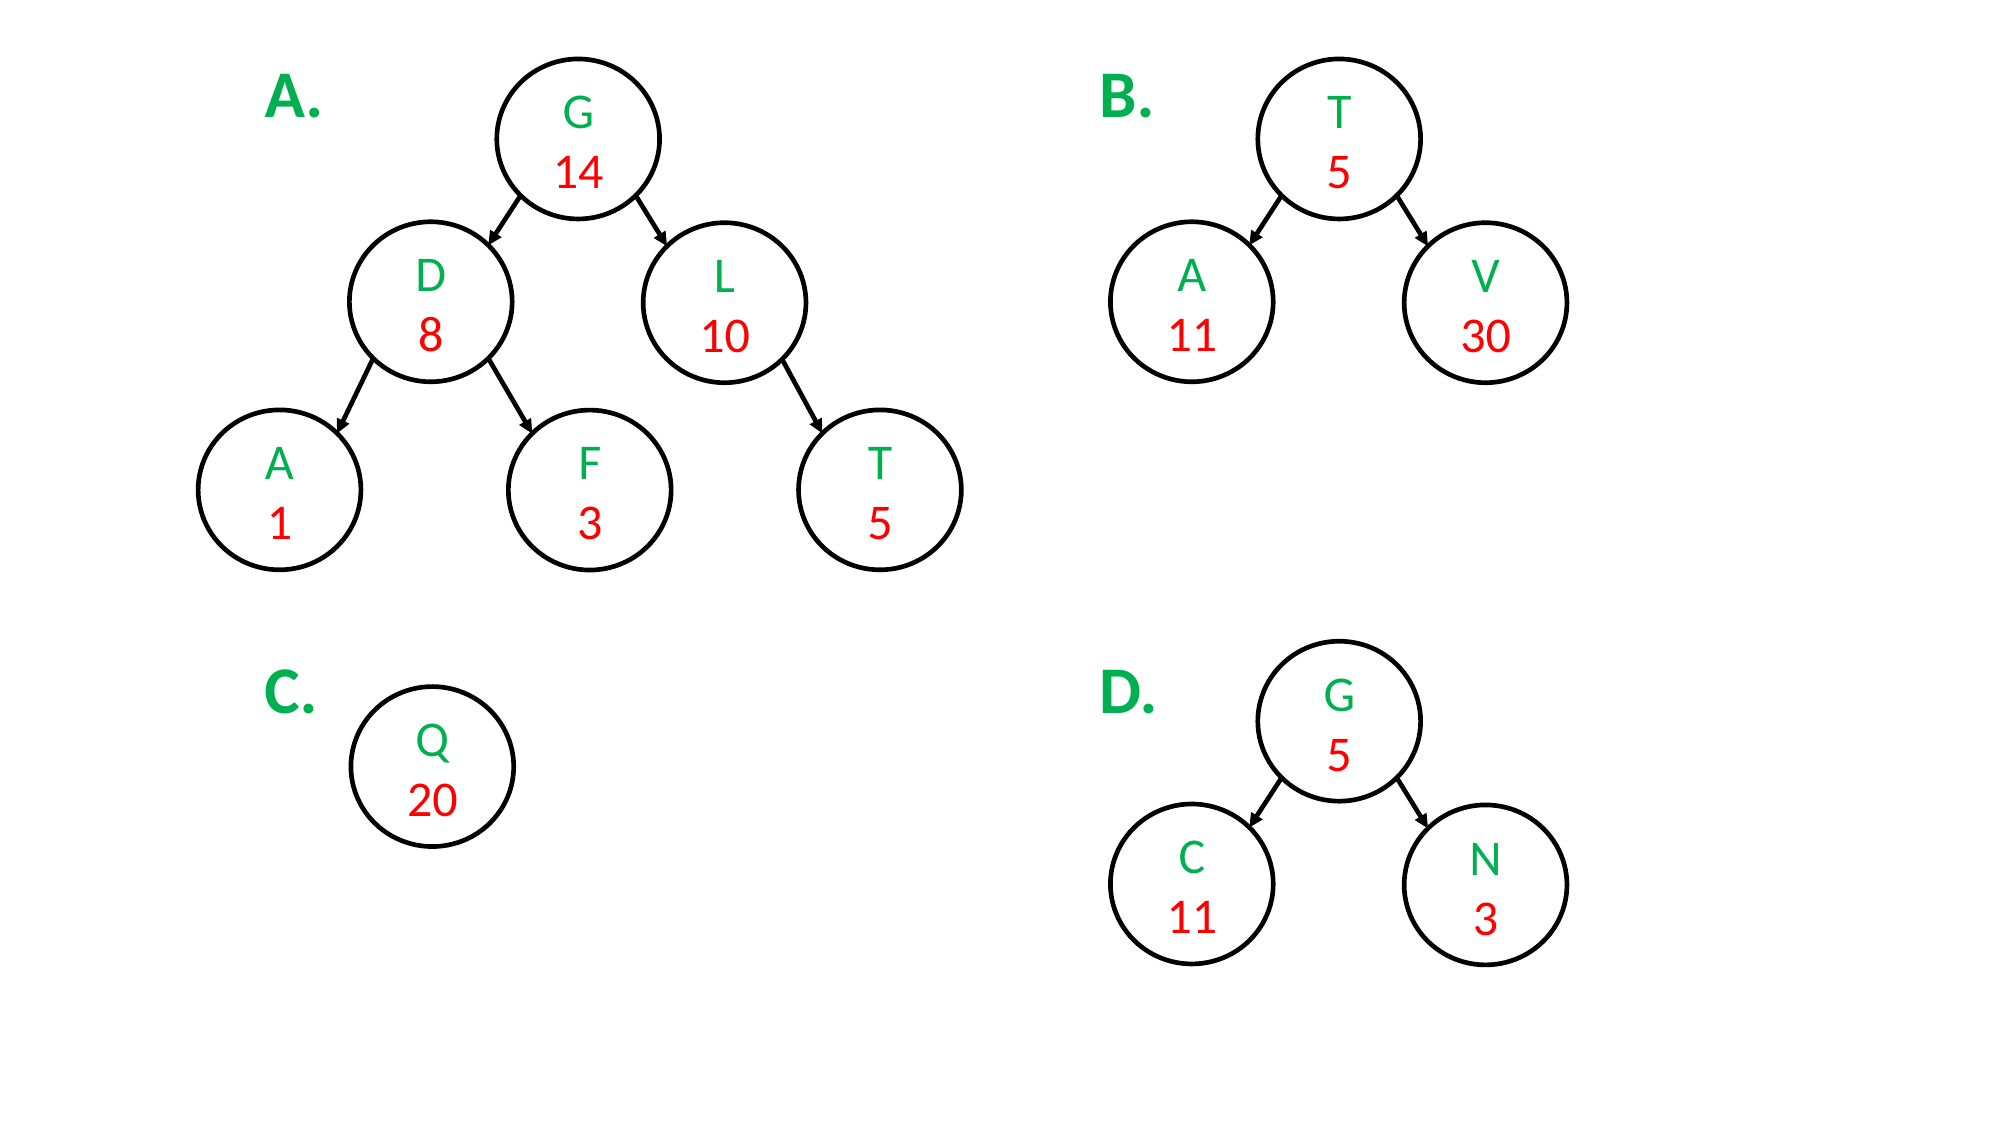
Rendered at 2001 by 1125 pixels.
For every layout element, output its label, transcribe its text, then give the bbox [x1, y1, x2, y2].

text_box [1396, 777, 1428, 829]
text_box C 11 [1109, 802, 1275, 965]
text_box G 5 [1256, 640, 1422, 803]
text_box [488, 358, 533, 434]
text_box T 5 [1256, 57, 1422, 221]
text_box T 5 [797, 408, 963, 571]
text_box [635, 195, 667, 247]
text_box V 30 [1403, 221, 1569, 384]
text_box A 1 [197, 408, 362, 571]
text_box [1396, 195, 1428, 247]
text_box D. [1084, 638, 1180, 734]
text_box L 10 [642, 221, 808, 384]
text_box A 11 [1109, 220, 1275, 383]
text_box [1249, 195, 1282, 246]
text_box Q 20 [349, 685, 515, 848]
text_box D 8 [348, 220, 514, 383]
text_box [782, 359, 823, 434]
text_box B. [1084, 43, 1180, 138]
text_box N 3 [1403, 803, 1569, 966]
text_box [336, 358, 374, 434]
text_box G 14 [495, 57, 661, 221]
text_box F 3 [507, 409, 673, 572]
text_box C. [249, 638, 345, 734]
text_box A. [249, 43, 345, 138]
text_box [1249, 777, 1282, 828]
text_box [488, 195, 521, 246]
